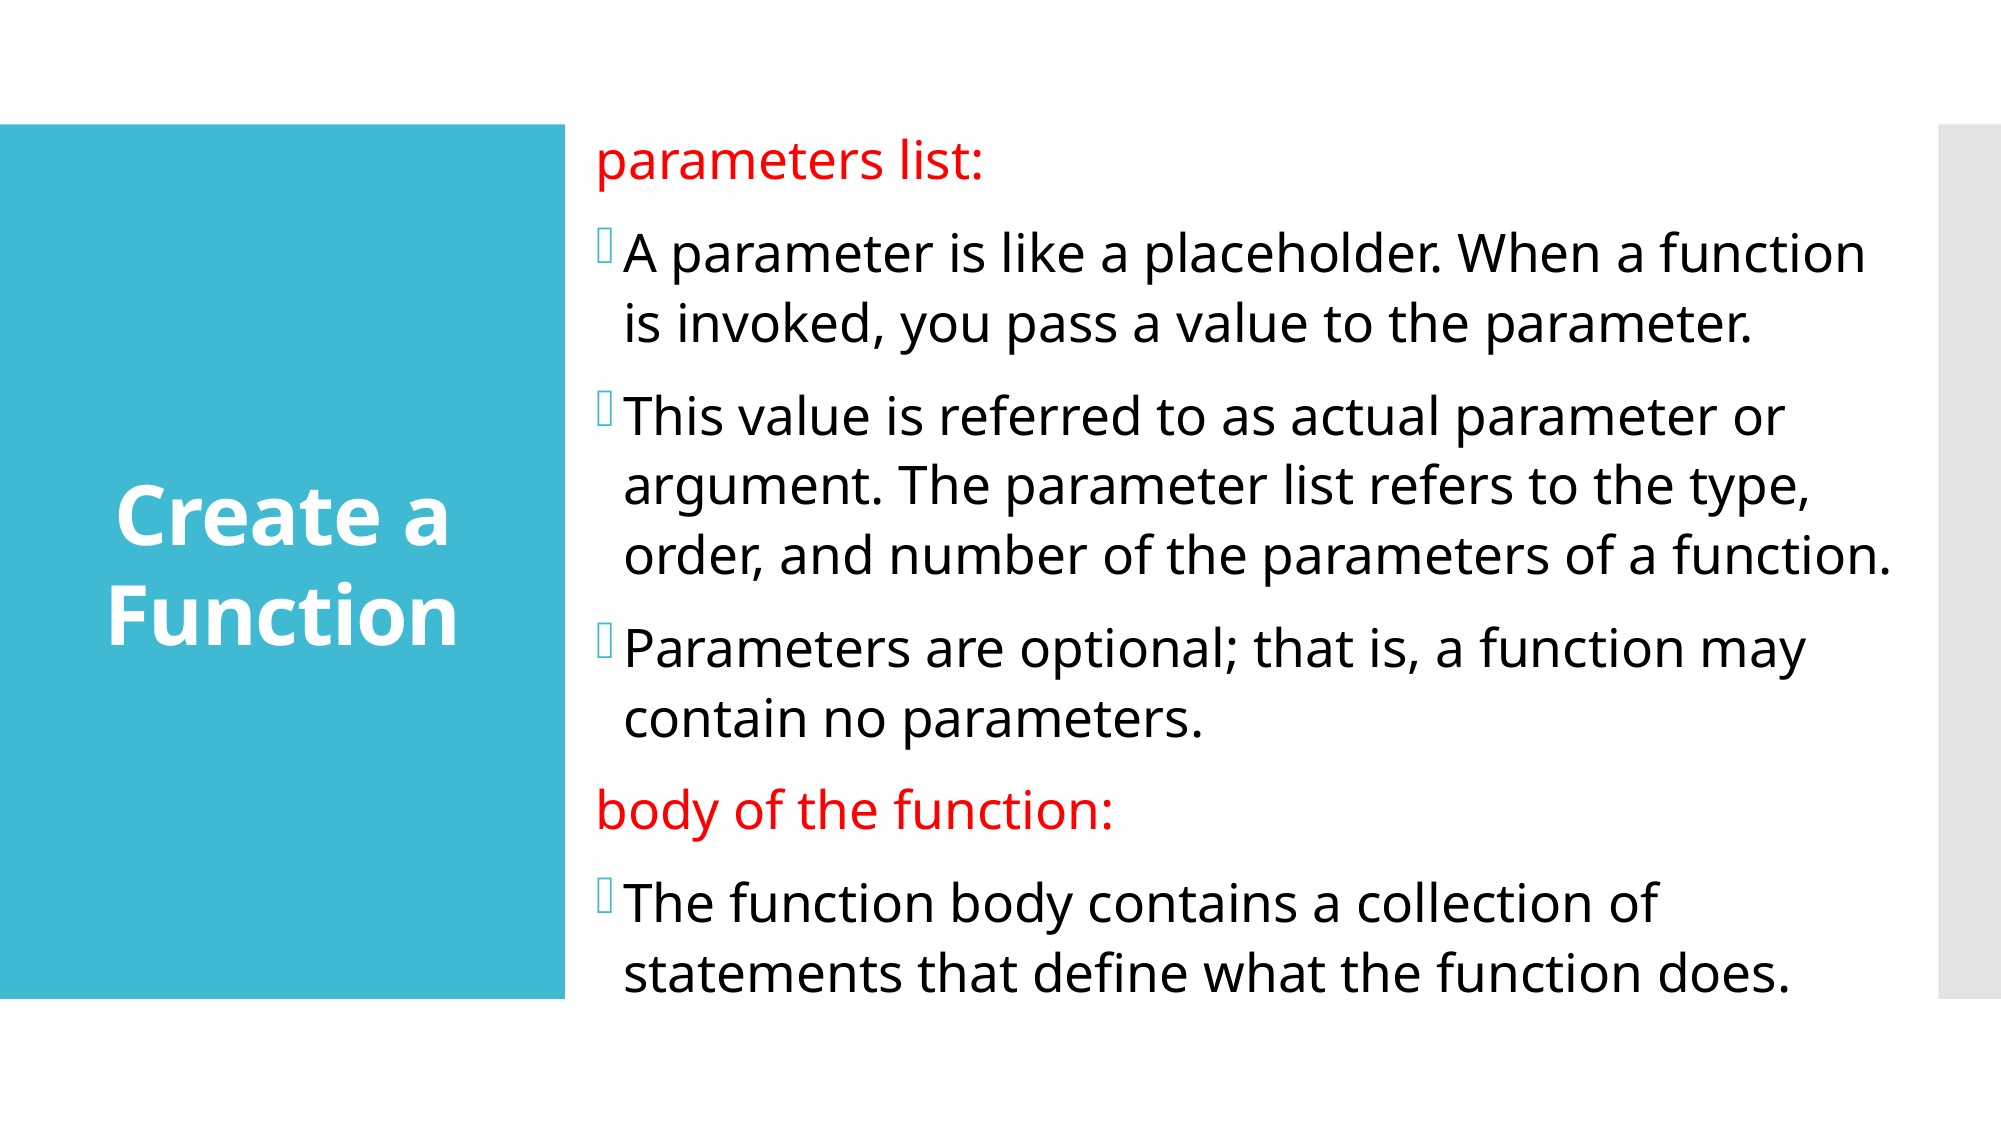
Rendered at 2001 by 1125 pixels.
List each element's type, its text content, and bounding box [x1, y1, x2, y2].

list parameters list: A parameter is like a placeholder. When a function is invoked, you pass a value to the parameter. This value is referred to as actual parameter or argument. The parameter list refers to the type, order, and number of the parameters of a function. Parameters are optional; that is, a function may contain no parameters. body of the function: The function body contains a collection of statements that define what the function does. [580, 97, 1914, 1027]
title Create a Function [41, 184, 525, 940]
